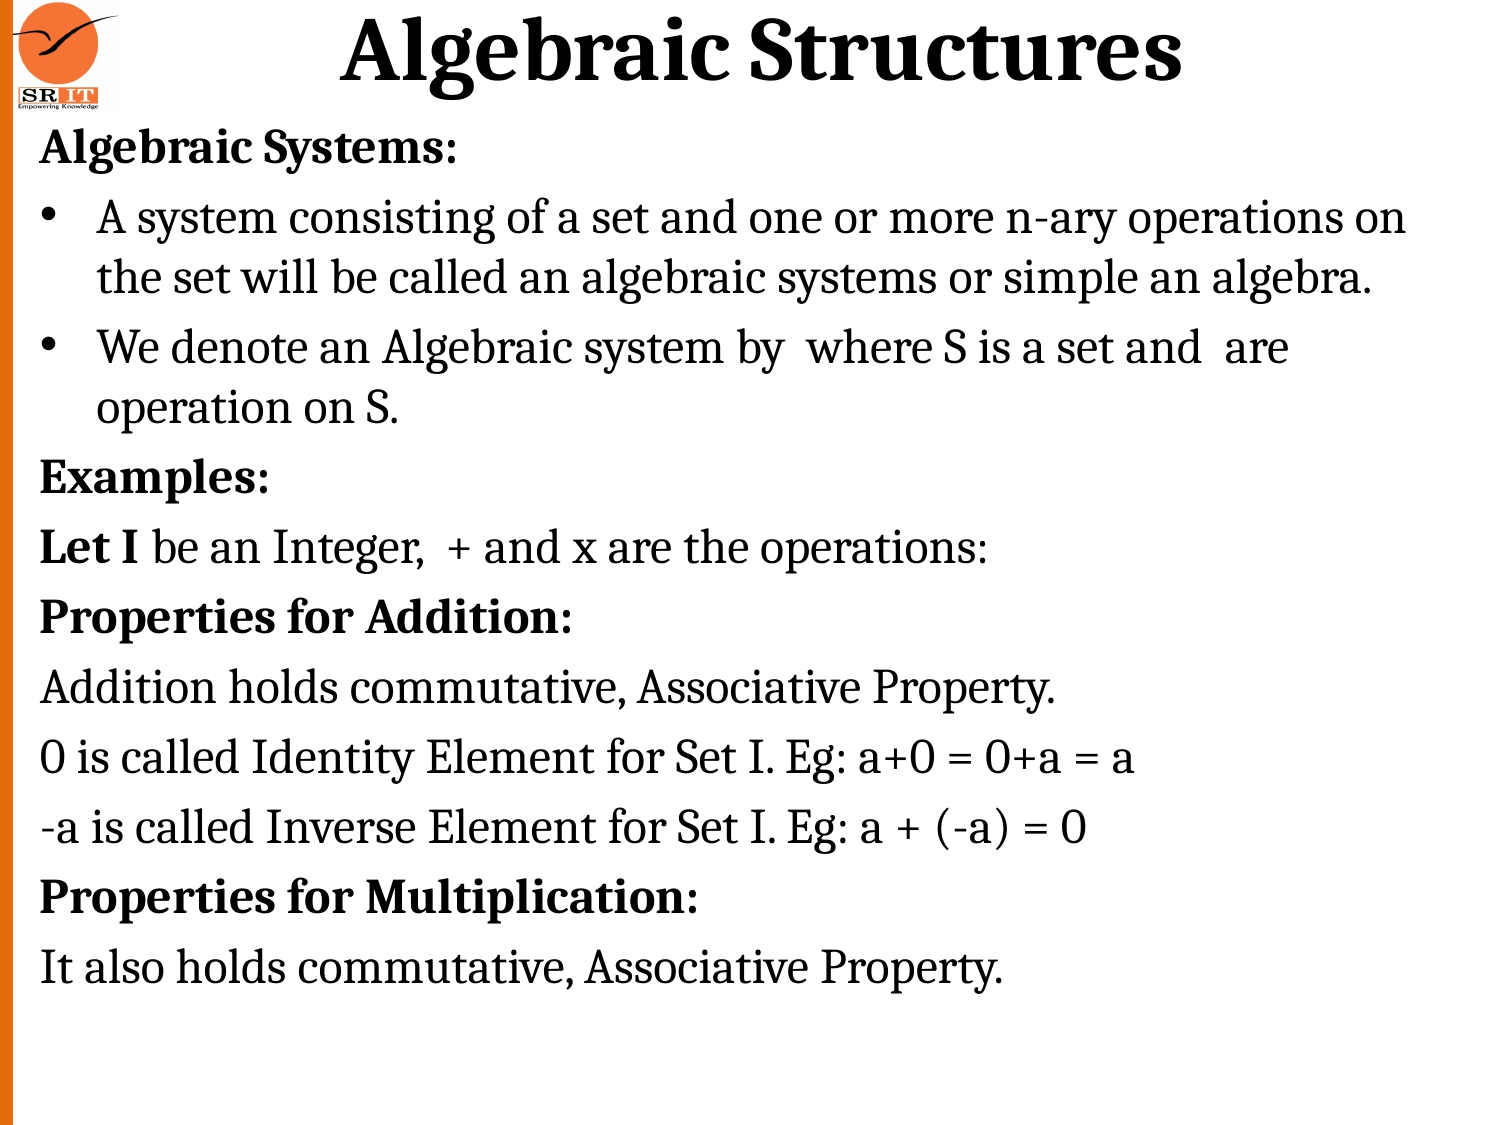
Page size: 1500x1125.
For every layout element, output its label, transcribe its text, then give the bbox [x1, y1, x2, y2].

picture [13, 0, 119, 113]
title Algebraic Structures [24, 0, 1500, 88]
